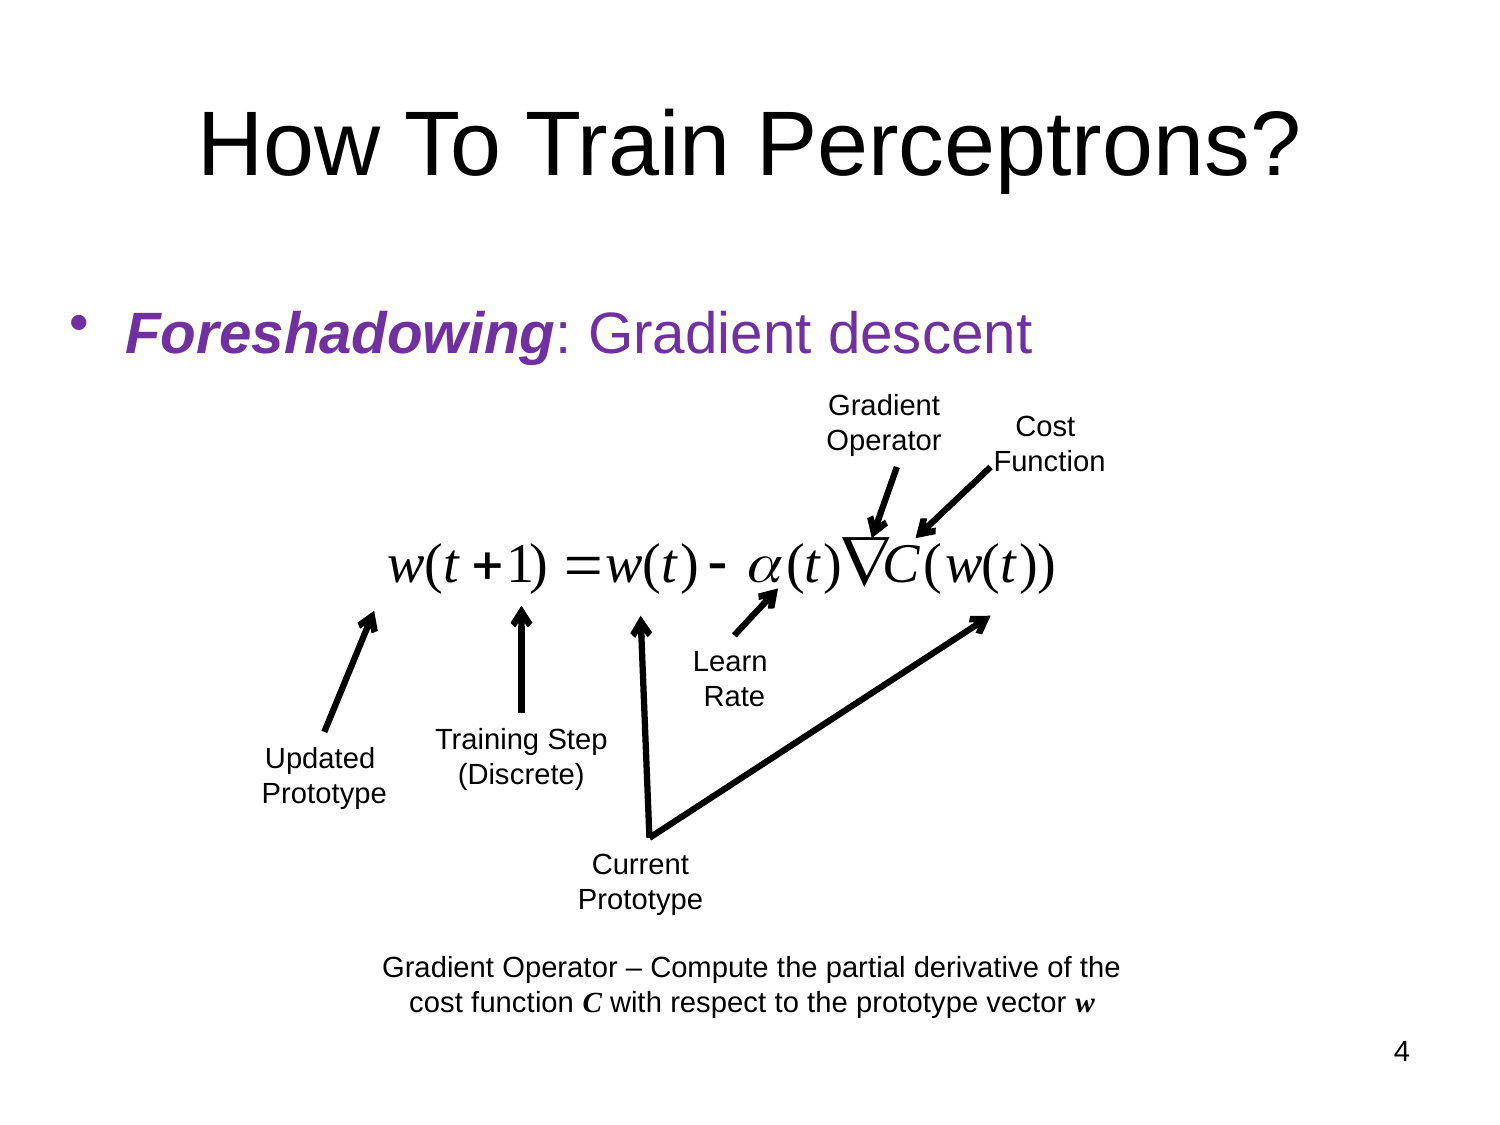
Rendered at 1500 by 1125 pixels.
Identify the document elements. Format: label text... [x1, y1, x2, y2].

text_box Gradient Operator – Compute the partial derivative of the cost function C with respect to the prototype vector w [363, 941, 1141, 1026]
text_box Updated Prototype [246, 731, 402, 817]
text_box Gradient Operator [811, 378, 957, 464]
text_box Cost Function [978, 399, 1121, 485]
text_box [649, 615, 991, 839]
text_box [640, 615, 648, 839]
title How To Train Perceptrons? [75, 45, 1425, 233]
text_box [323, 613, 375, 733]
slide_number 4 [1074, 1024, 1425, 1103]
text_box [734, 613, 779, 636]
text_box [915, 466, 991, 529]
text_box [871, 466, 898, 529]
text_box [294, 530, 1066, 606]
text_box Training Step (Discrete) [420, 712, 623, 798]
list Foreshadowing: Gradient descent [54, 287, 1405, 365]
text_box Current Prototype [562, 837, 719, 923]
